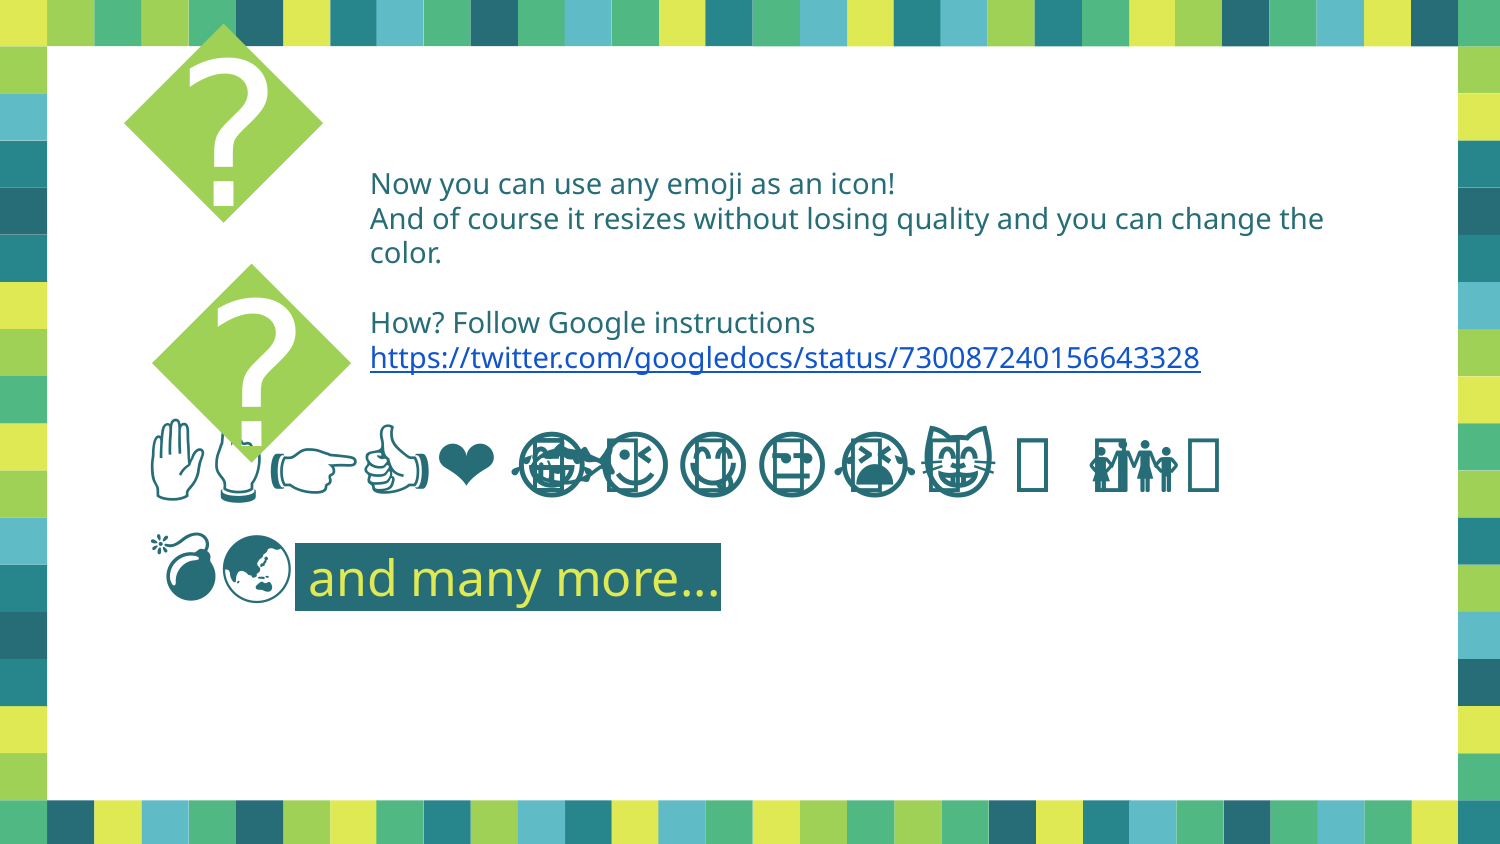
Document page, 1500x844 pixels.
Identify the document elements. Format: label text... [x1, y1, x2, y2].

text_box ✋👆👉👍👤👦👧👨👩👪💃🏃💑❤😂😉😋😒😭👶😸🐟🍒🍔💣📌📖🔨🎃🎈🎨🏈🏰🌏🔌🔑 and many more... [132, 389, 1335, 812]
text_box 😉 [106, 140, 343, 353]
text_box Now you can use any emoji as an icon! And of course it resizes without losing quality and you can change the color. How? Follow Google instructions https://twitter.com/googledocs/status/730087240156643328 [354, 149, 1393, 377]
